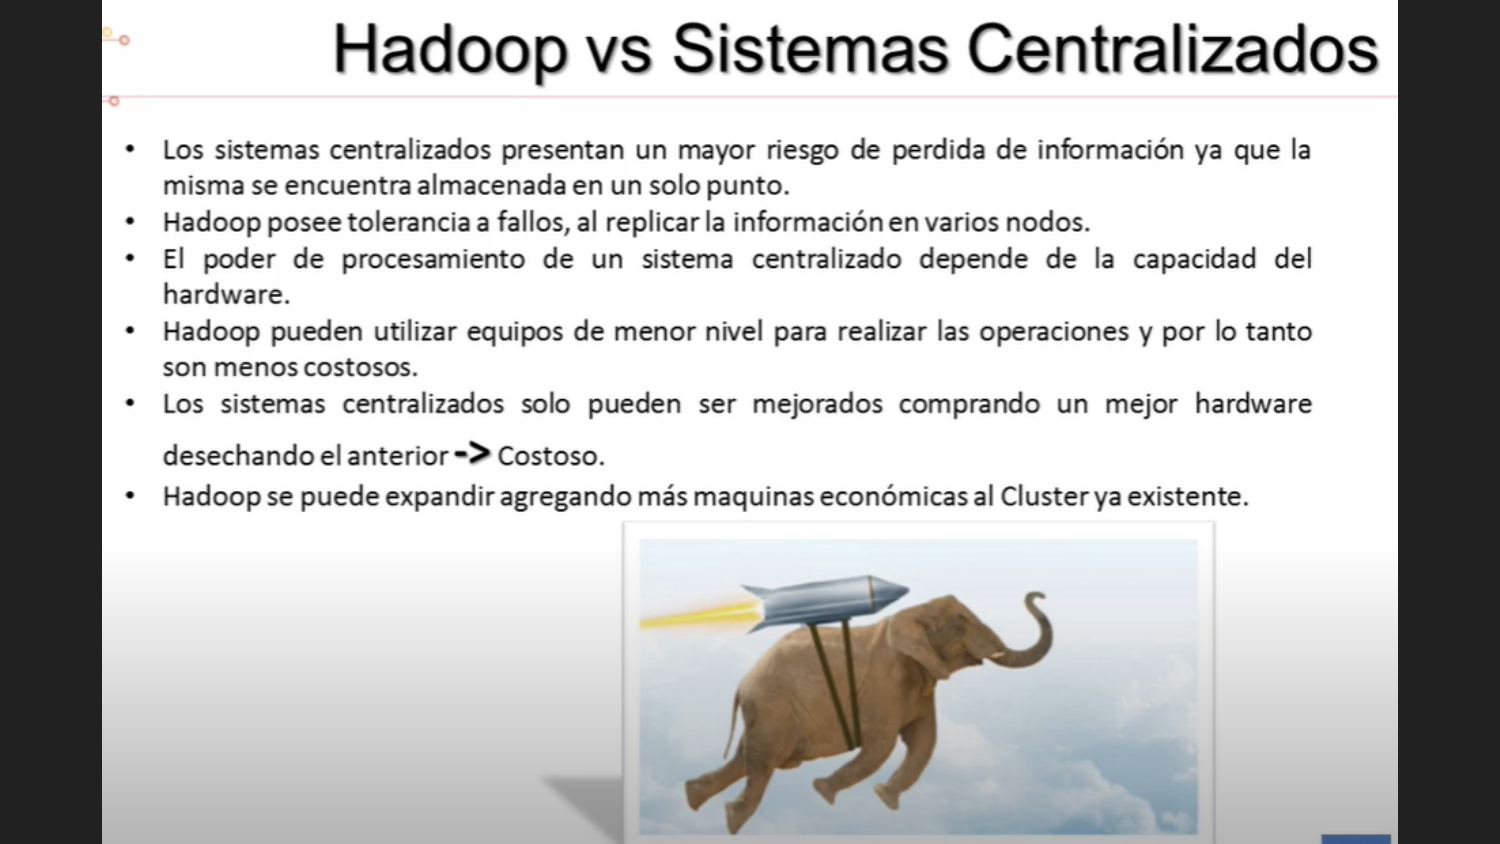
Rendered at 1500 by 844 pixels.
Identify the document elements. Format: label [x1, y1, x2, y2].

picture [102, 0, 1398, 844]
